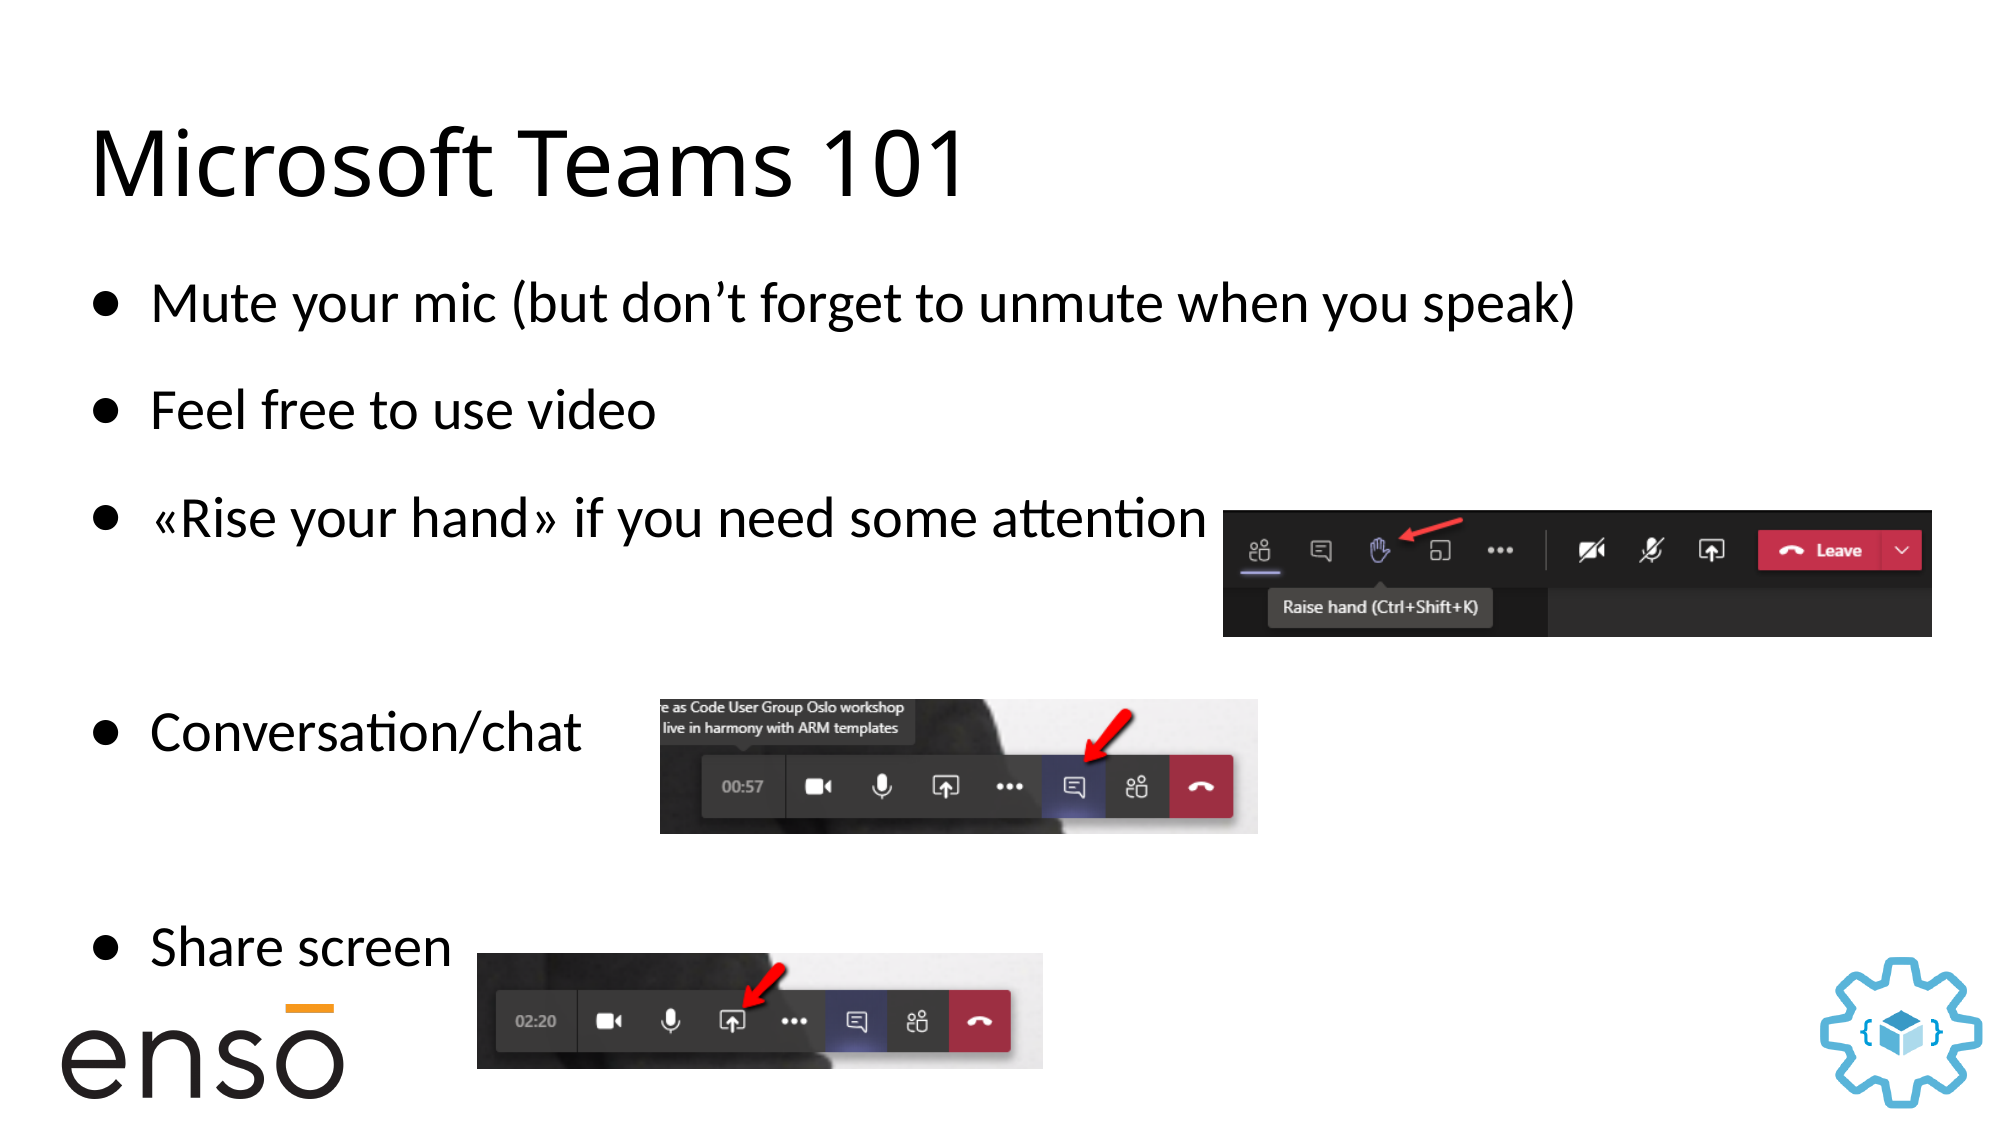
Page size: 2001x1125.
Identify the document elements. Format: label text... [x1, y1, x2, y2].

title Microsoft Teams 101 [68, 97, 1932, 223]
picture [1222, 510, 1932, 637]
picture [660, 699, 1258, 834]
list Mute your mic (but don’t forget to unmute when you speak) Feel free to use video «Rise your hand» if you need some attention Conversation/chat Share screen [68, 252, 1932, 1000]
picture [477, 953, 1043, 1069]
picture [1802, 940, 2000, 1125]
picture [61, 1004, 344, 1099]
